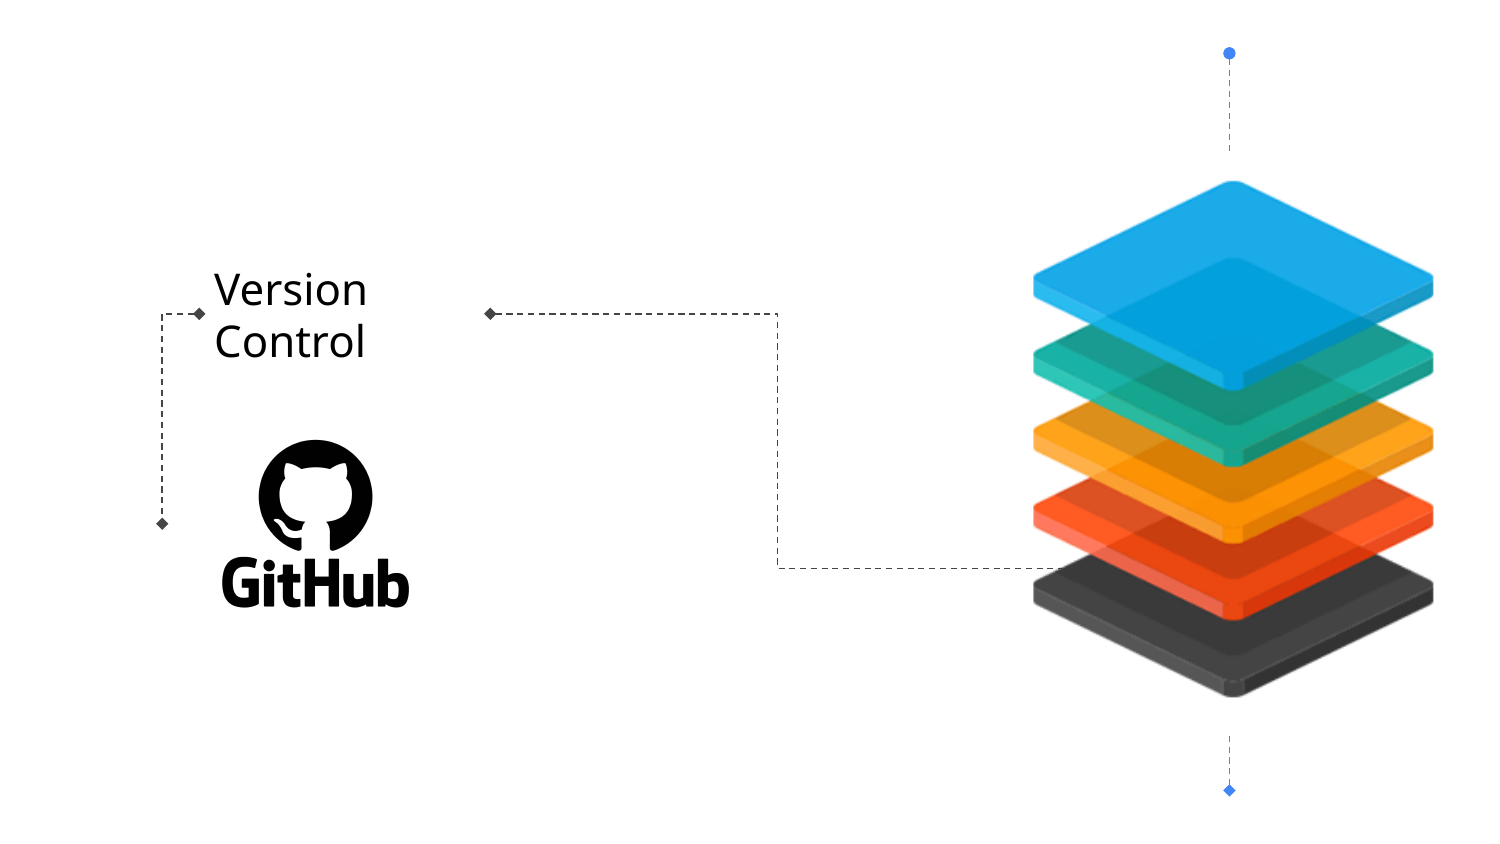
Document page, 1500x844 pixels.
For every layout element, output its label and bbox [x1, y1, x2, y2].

picture [161, 437, 469, 611]
text_box [161, 151, 1500, 733]
